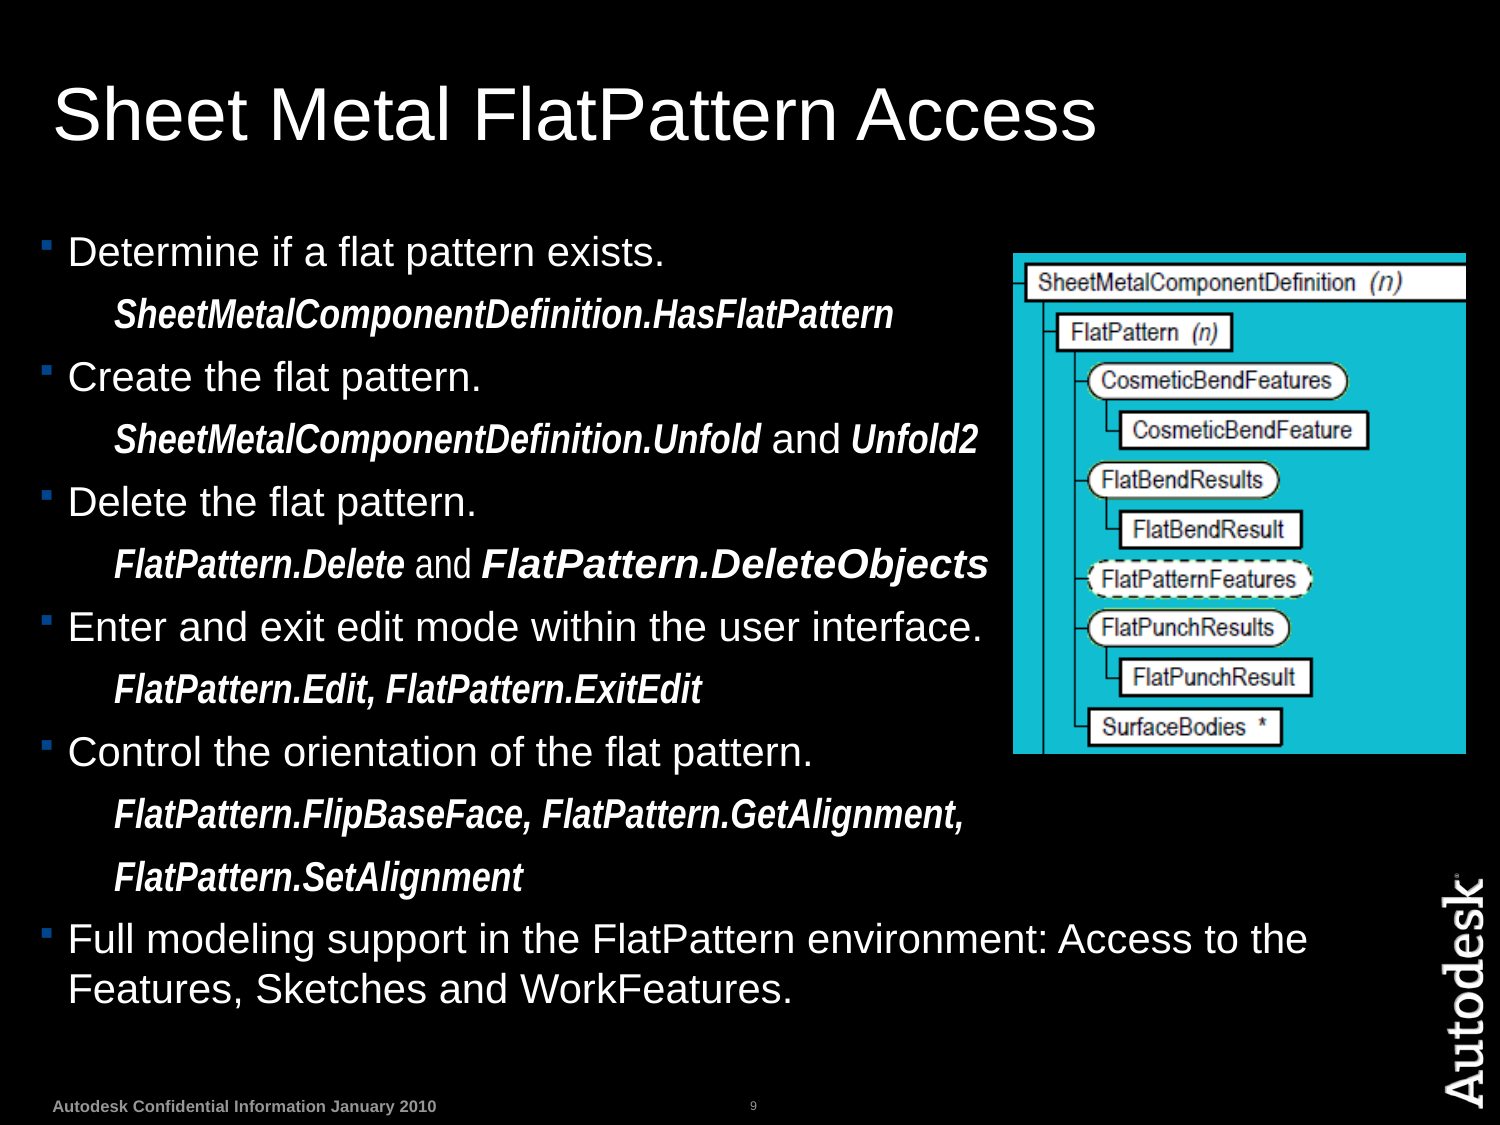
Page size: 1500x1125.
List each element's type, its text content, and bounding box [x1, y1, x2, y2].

picture [1013, 0, 1500, 1125]
list Determine if a flat pattern exists. SheetMetalComponentDefinition.HasFlatPattern Create the flat pattern. SheetMetalComponentDefinition.Unfold and Unfold2 Delete the flat pattern. FlatPattern.Delete and FlatPattern.DeleteObjects Enter and exit edit mode within the user interface. FlatPattern.Edit, FlatPattern.ExitEdit Control the orientation of the flat pattern. FlatPattern.FlipBaseFace, FlatPattern.GetAlignment, FlatPattern.SetAlignment Full modeling support in the FlatPattern environment: Access to the Features, Sketches and WorkFeatures. [20, 224, 1344, 1065]
title Sheet Metal FlatPattern Access [52, 22, 1376, 211]
